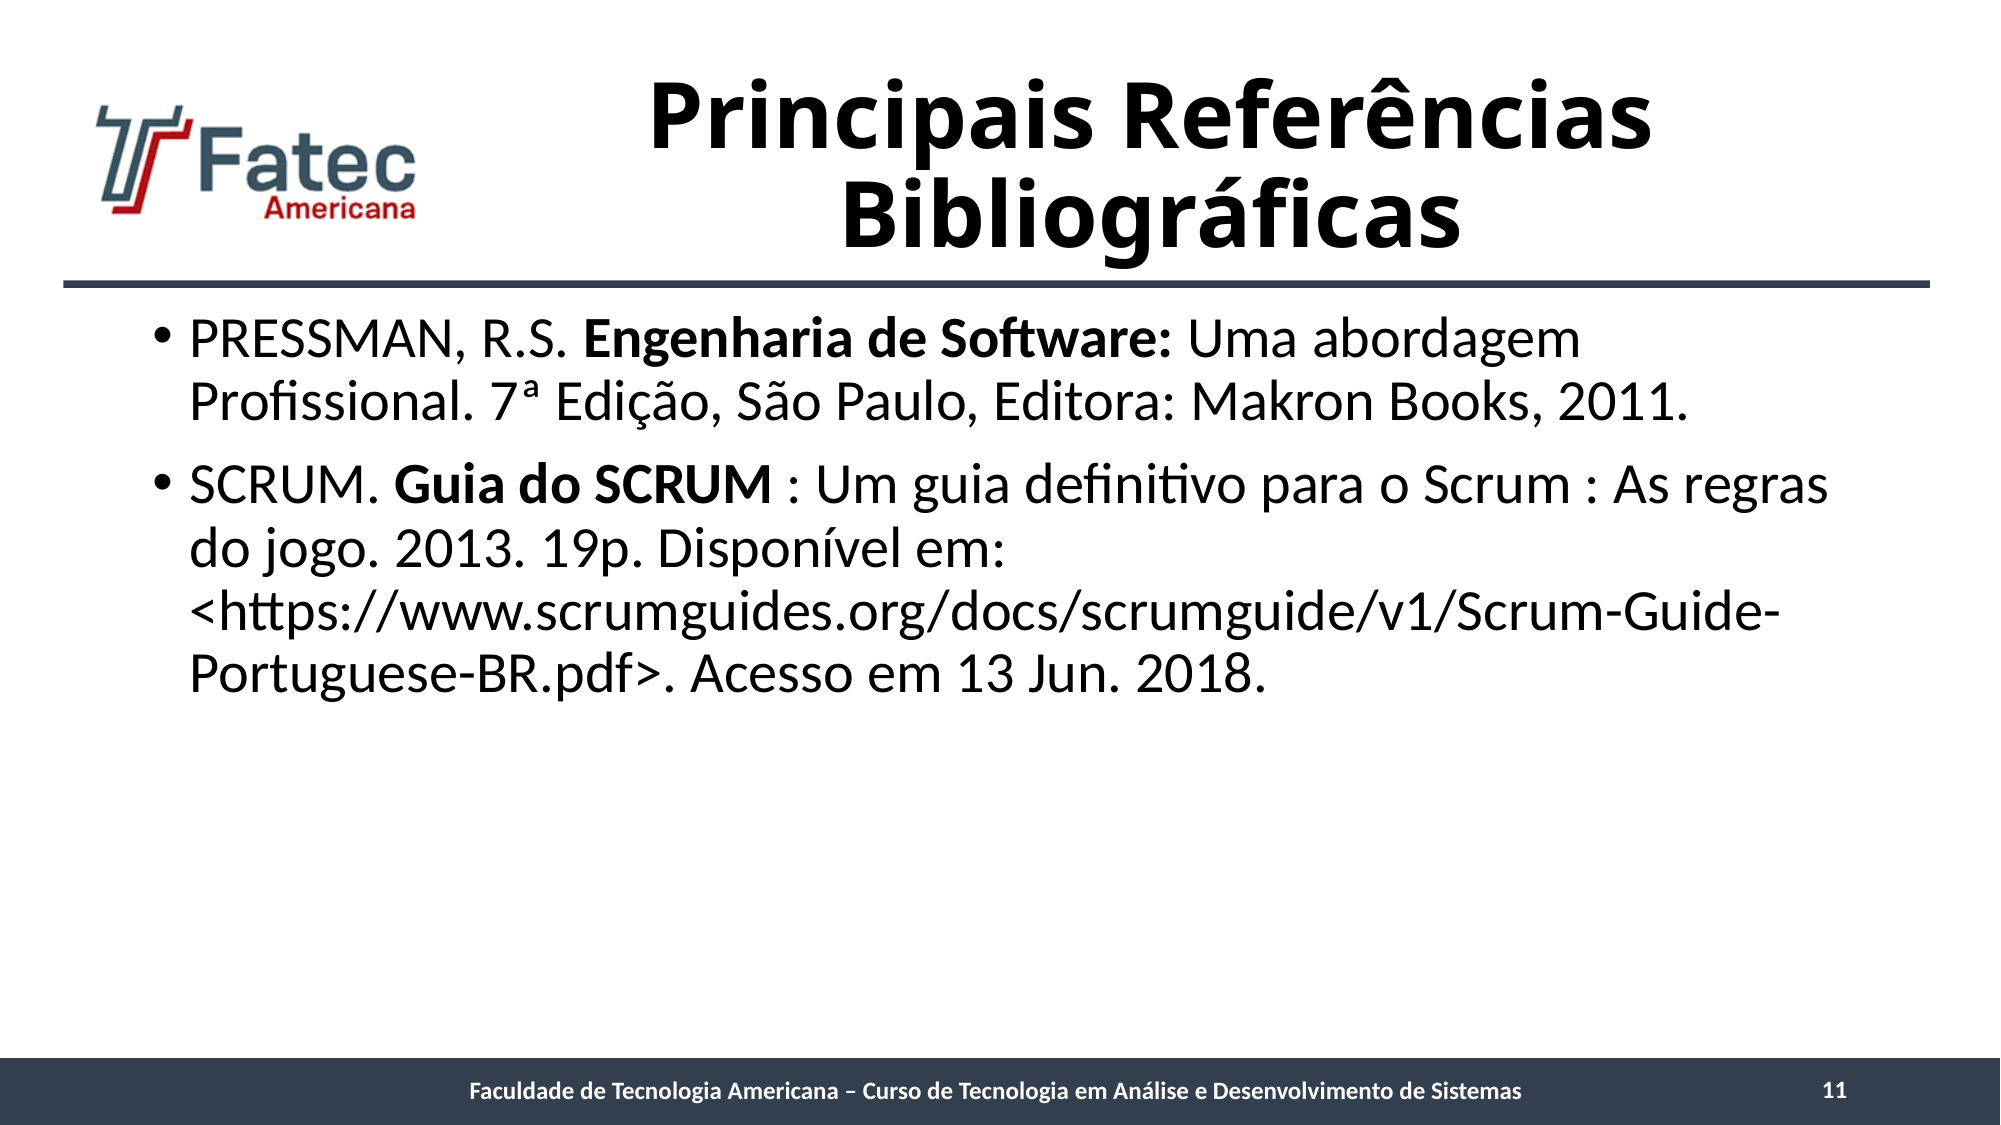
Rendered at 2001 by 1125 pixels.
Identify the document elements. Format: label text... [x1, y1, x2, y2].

list PRESSMAN, R.S. Engenharia de Software: Uma abordagem Profissional. 7ª Edição, São Paulo, Editora: Makron Books, 2011. SCRUM. Guia do SCRUM : Um guia definitivo para o Scrum : As regras do jogo. 2013. 19p. Disponível em: <https://www.scrumguides.org/docs/scrumguide/v1/Scrum-Guide-Portuguese-BR.pdf>. Acesso em 13 Jun. 2018. [137, 299, 1863, 1014]
slide_number 11 [1412, 1058, 1863, 1118]
footer Faculdade de Tecnologia Americana – Curso de Tecnologia em Análise e Desenvolvimento de Sistemas [439, 1059, 1555, 1120]
picture [63, 88, 435, 236]
title Principais Referências Bibliográficas [439, 59, 1863, 278]
